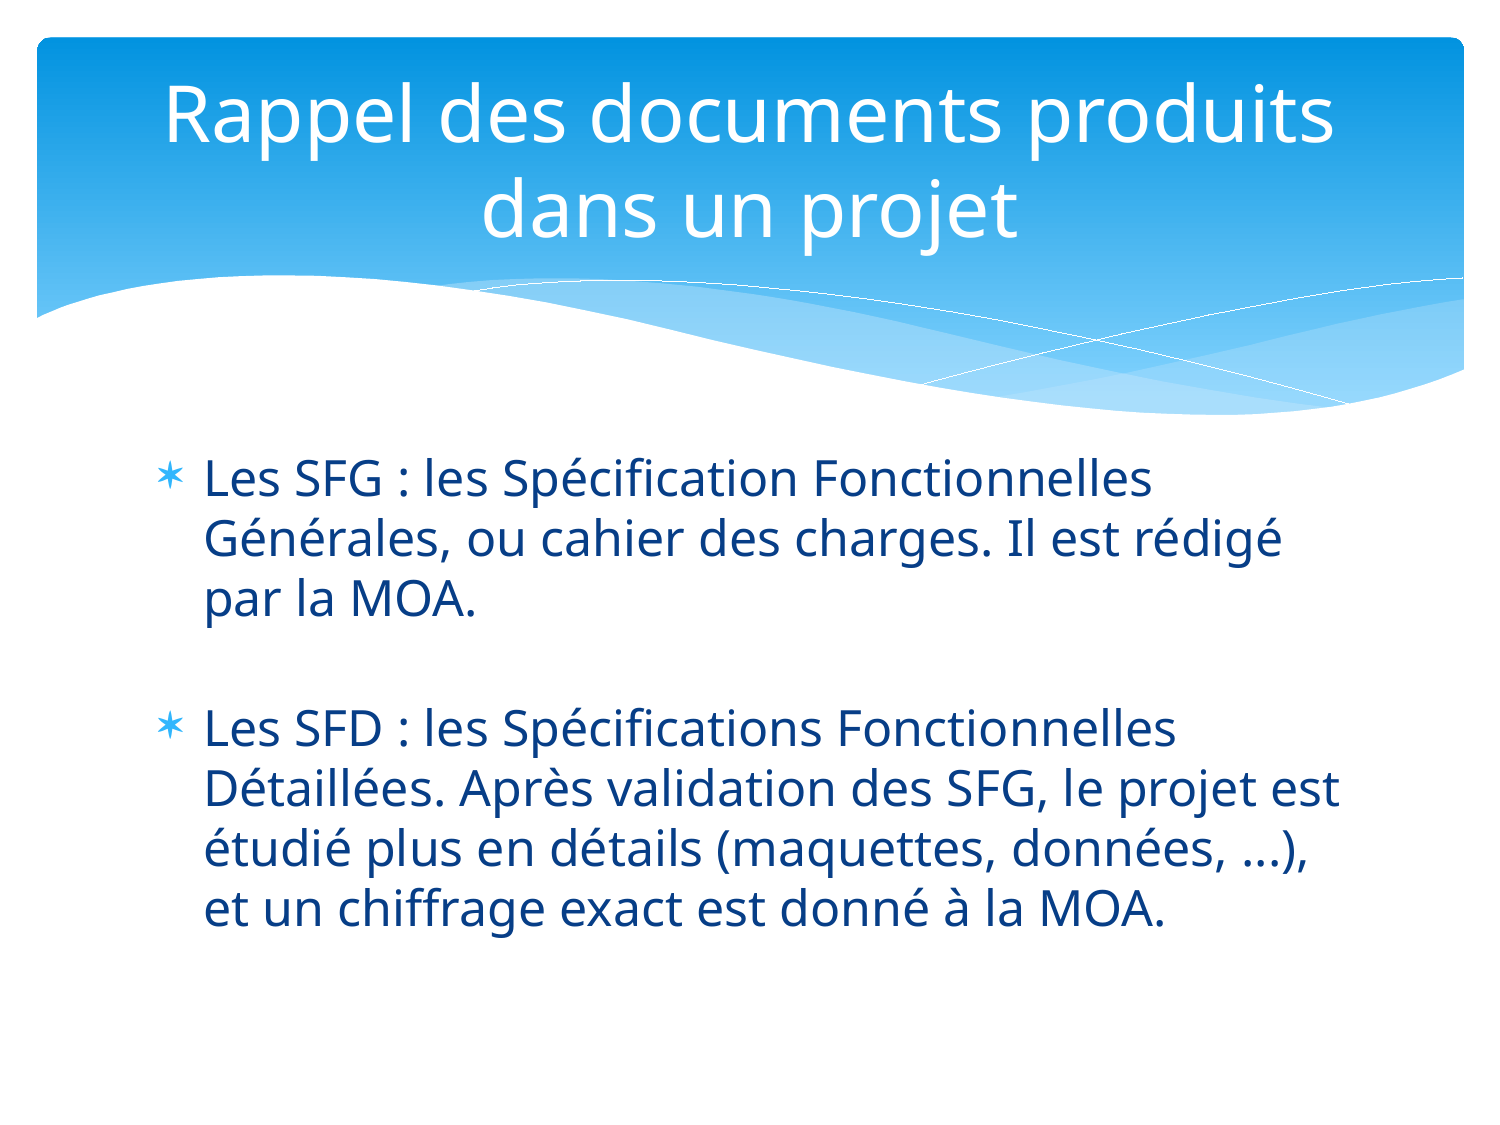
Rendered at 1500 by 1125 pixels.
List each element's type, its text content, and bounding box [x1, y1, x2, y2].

list Les SFG : les Spécification Fonctionnelles Générales, ou cahier des charges. Il est rédigé par la MOA. Les SFD : les Spécifications Fonctionnelles Détaillées. Après validation des SFG, le projet est étudié plus en détails (maquettes, données, ...), et un chiffrage exact est donné à la MOA. [143, 438, 1359, 1005]
title Rappel des documents produits dans un projet [75, 55, 1425, 261]
